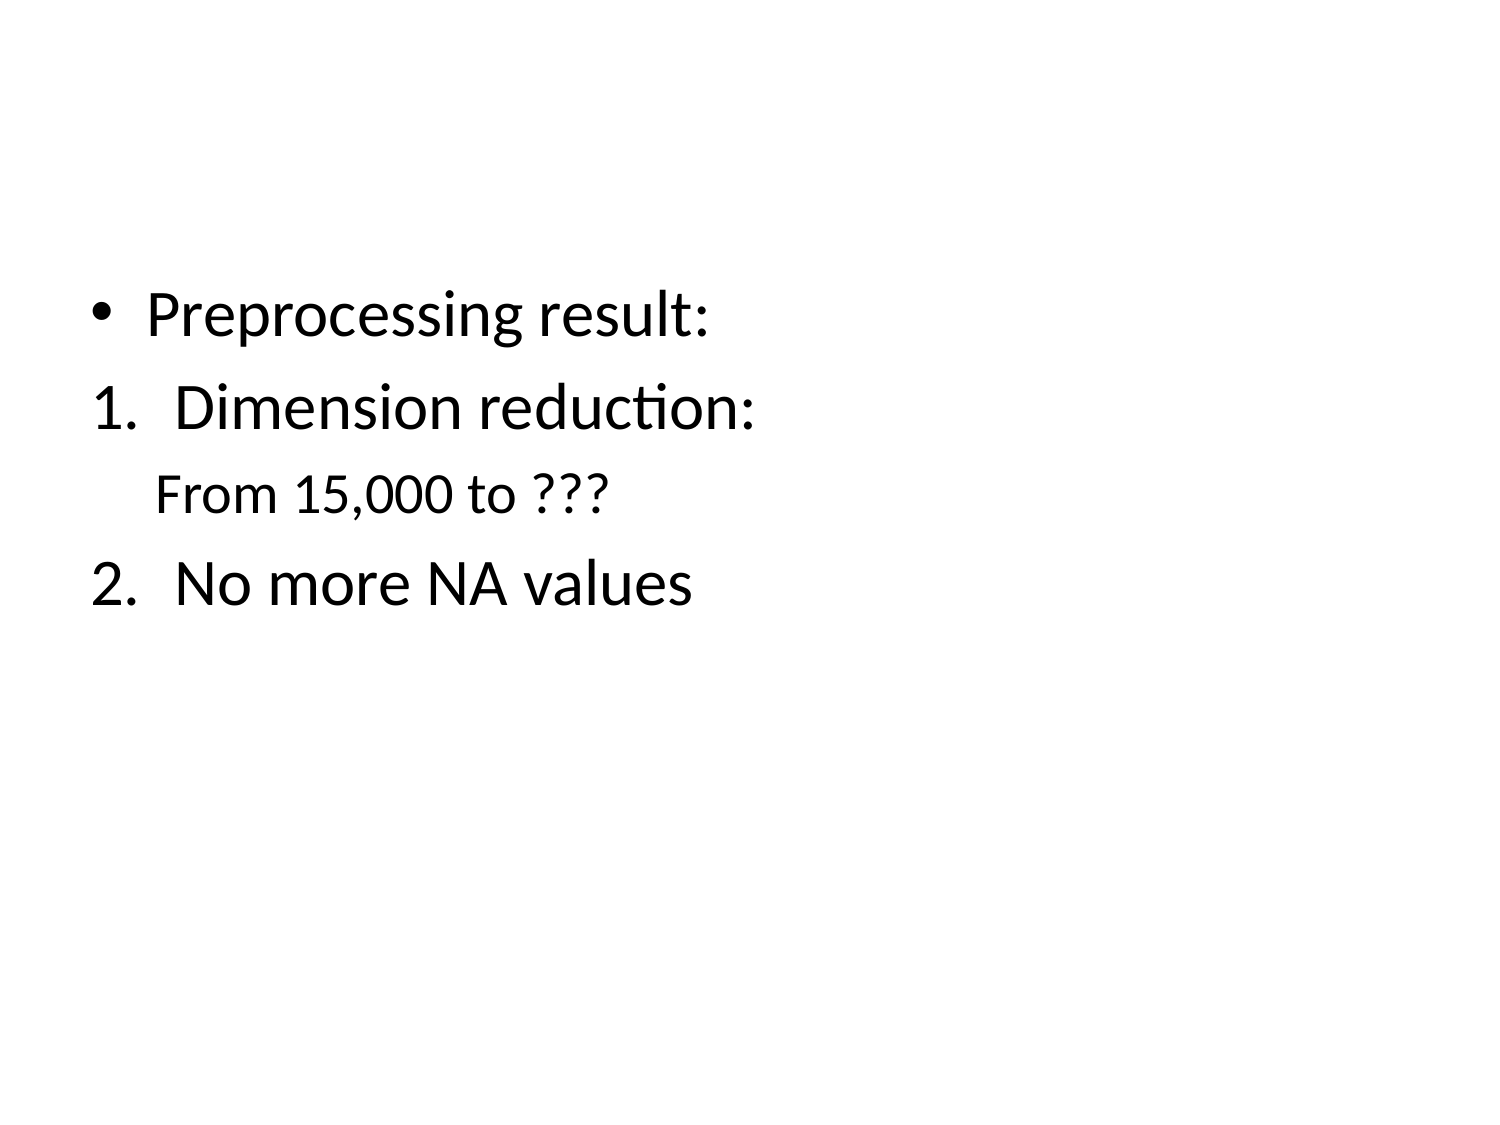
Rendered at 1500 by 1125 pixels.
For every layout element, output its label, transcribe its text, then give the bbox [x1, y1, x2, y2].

list Preprocessing result: Dimension reduction: From 15,000 to ??? No more NA values [75, 262, 1425, 1005]
